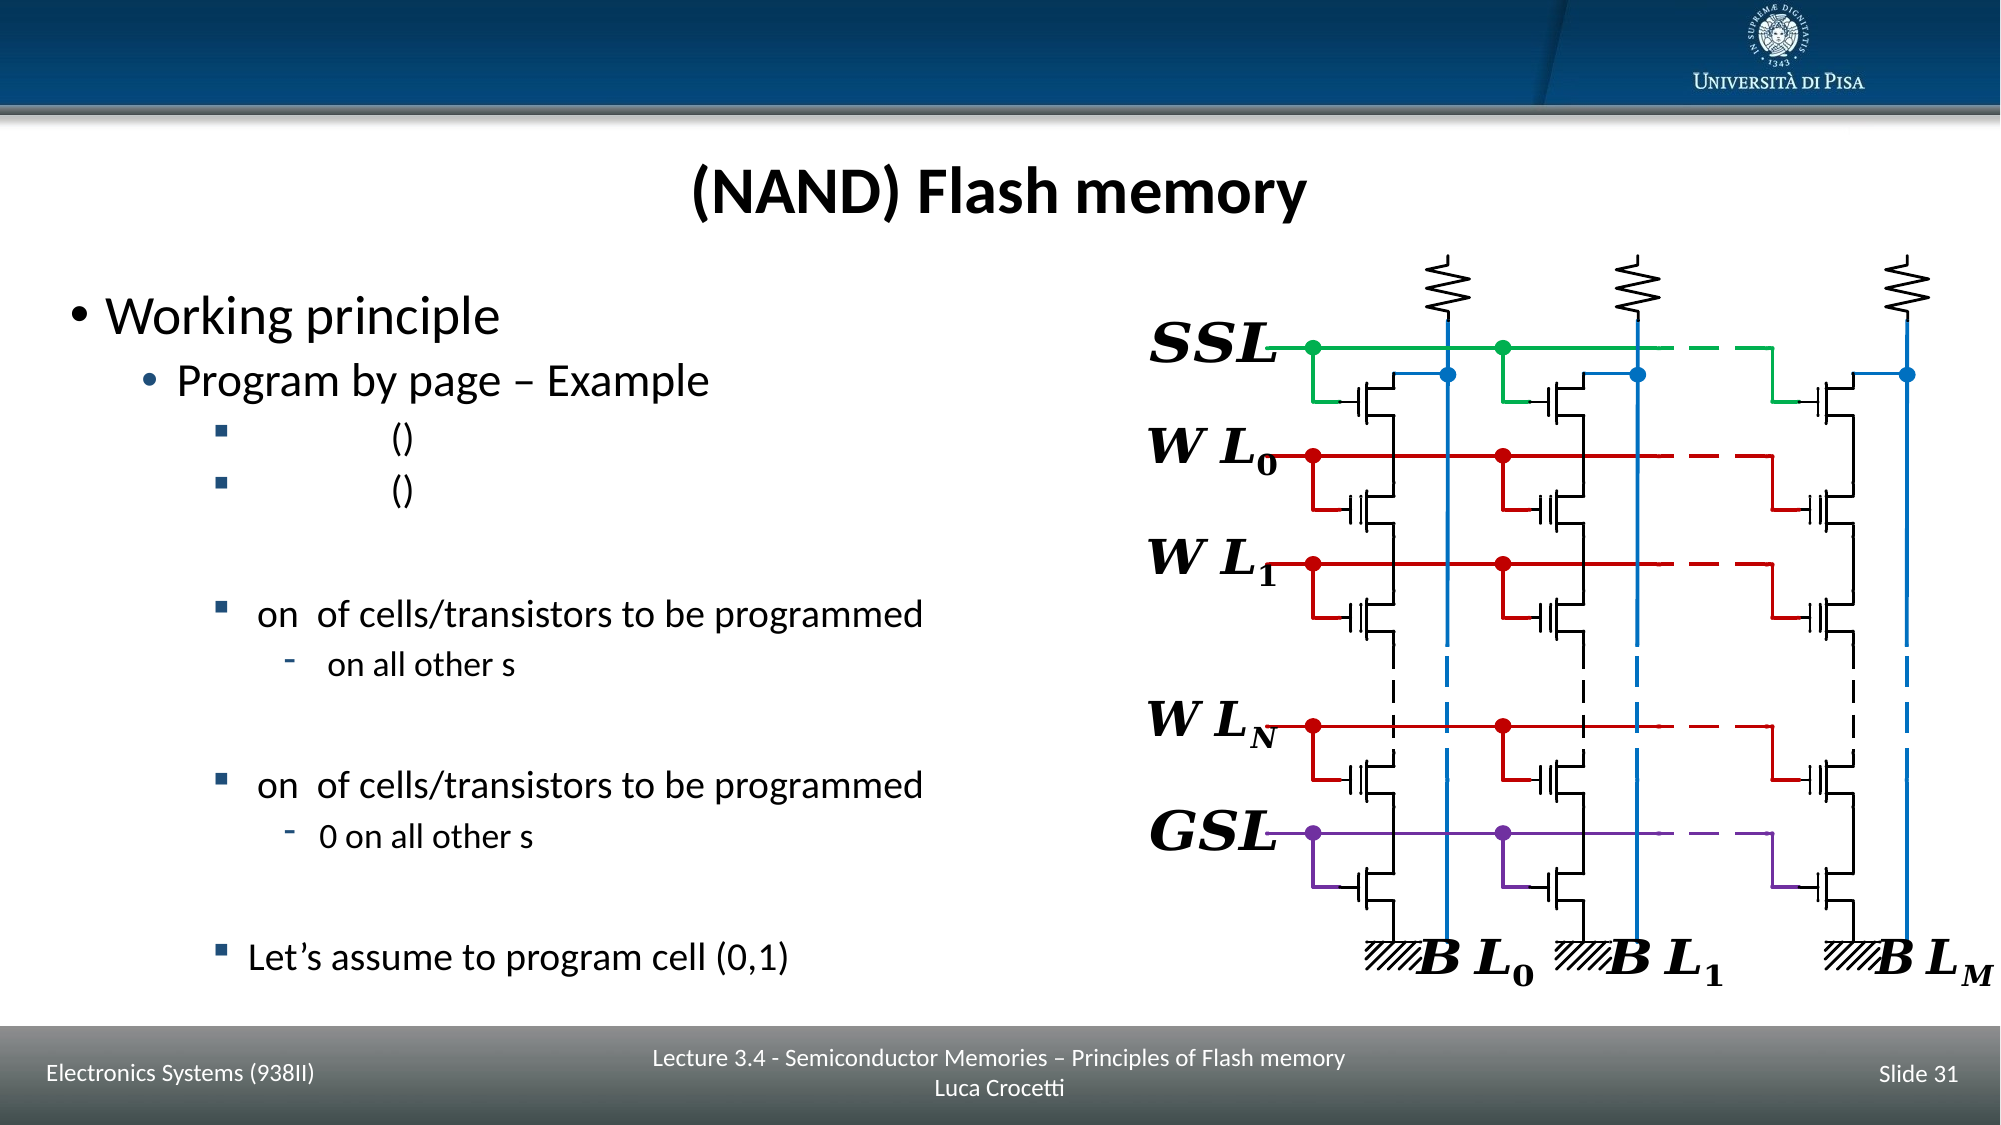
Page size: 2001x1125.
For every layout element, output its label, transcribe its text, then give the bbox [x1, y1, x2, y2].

picture [0, 0, 2001, 1125]
title (NAND) Flash memory [55, 138, 1945, 244]
